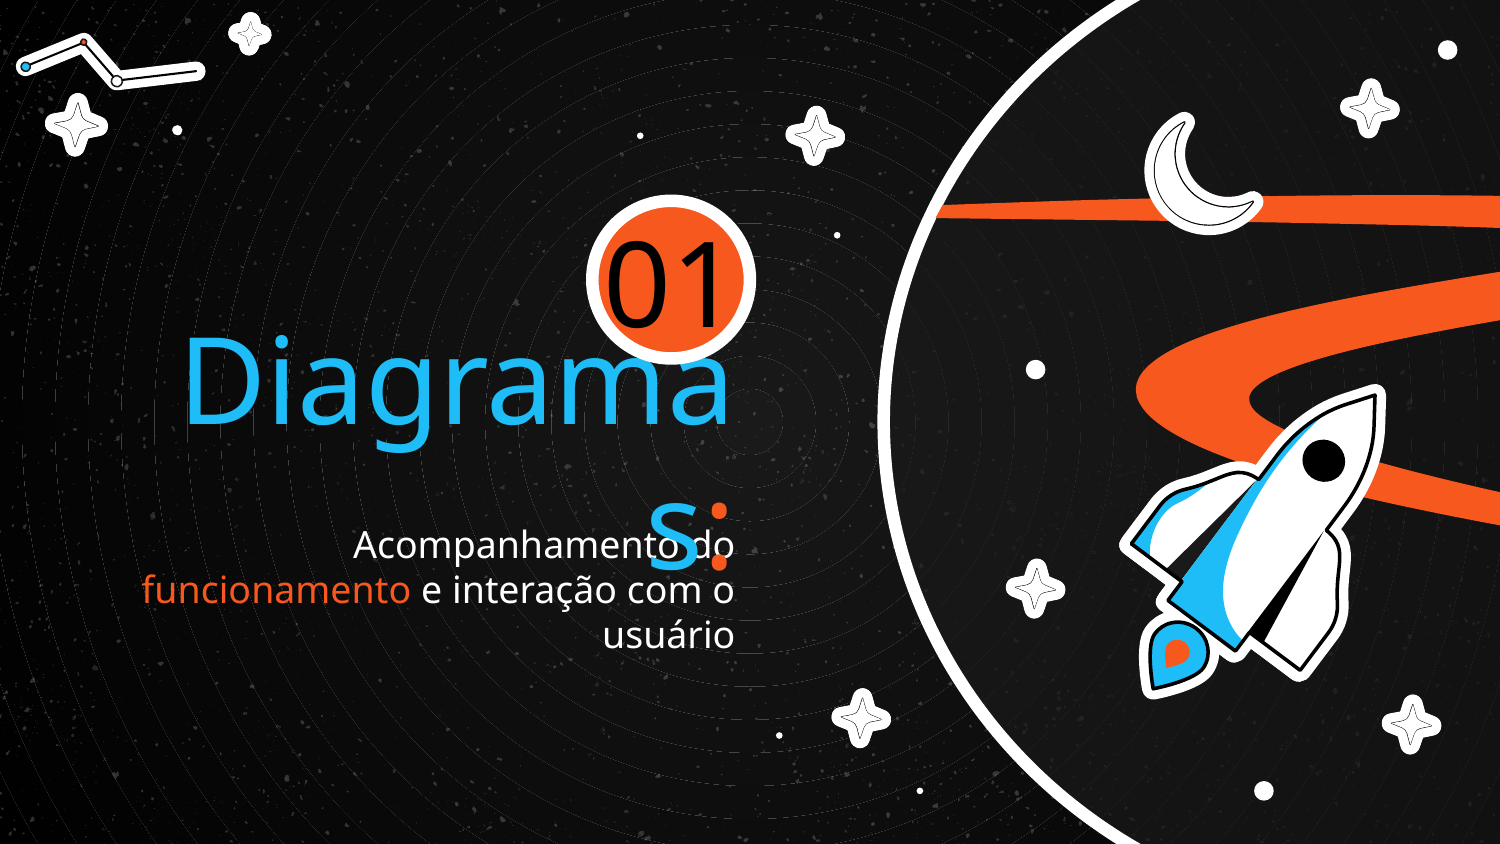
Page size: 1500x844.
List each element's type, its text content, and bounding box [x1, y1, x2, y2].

text_box [636, 132, 644, 140]
text_box [1437, 40, 1458, 60]
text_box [1390, 703, 1433, 746]
text_box [916, 787, 924, 795]
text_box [1348, 87, 1391, 130]
text_box [1254, 781, 1274, 801]
text_box [619, 339, 723, 359]
text_box [833, 231, 841, 239]
text_box [1025, 359, 1046, 380]
text_box [618, 200, 724, 221]
subtitle Acompanhamento do funcionamento e interação com o usuário [117, 530, 751, 648]
text_box [775, 732, 783, 739]
title 01 [546, 221, 798, 339]
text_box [1066, 328, 1461, 756]
picture [0, 0, 282, 844]
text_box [1146, 120, 1255, 226]
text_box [840, 697, 883, 740]
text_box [1014, 567, 1057, 610]
title Diagramas: [118, 379, 751, 518]
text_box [794, 114, 837, 157]
